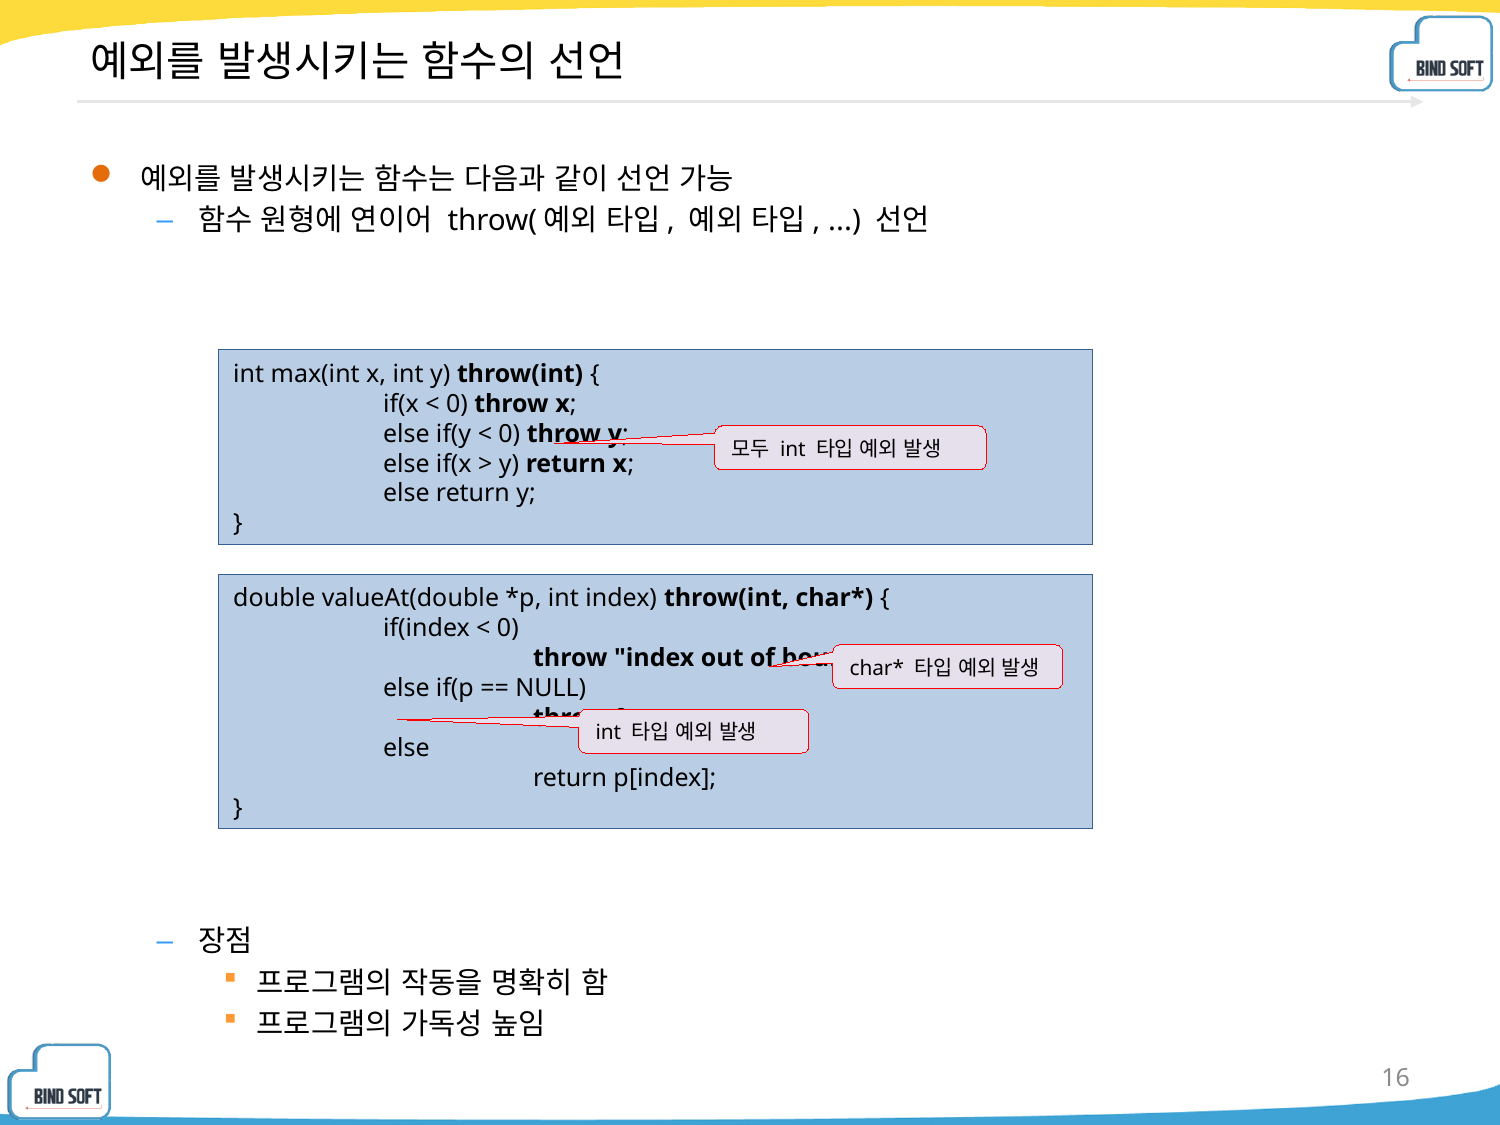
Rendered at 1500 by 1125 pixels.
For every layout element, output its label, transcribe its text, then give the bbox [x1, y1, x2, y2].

picture [0, 0, 1500, 96]
slide_number 16 [1074, 1055, 1425, 1103]
text_box 모두 int 타입 예외 발생 [554, 425, 987, 470]
title 예외를 발생시키는 함수의 선언 [75, 11, 1425, 108]
picture [0, 1003, 1500, 1125]
list 예외를 발생시키는 함수는 다음과 같이 선언 가능 함수 원형에 연이어 throw(예외 타입, 예외 타입, ...) 선언 장점 프로그램의 작동을 명확히 함 프로그램의 가독성 높임 [75, 152, 1425, 1055]
text_box int max(int x, int y) throw(int) { if(x < 0) throw x; else if(y < 0) throw y; else if(x > y) return x; else return y; } [218, 349, 1093, 545]
text_box int 타입 예외 발생 [397, 709, 809, 754]
text_box double valueAt(double *p, int index) throw(int, char*) { if(index < 0) throw "index out of bounds exception"; else if(p == NULL) throw 0; else return p[index]; } [218, 574, 1093, 829]
text_box char* 타입 예외 발생 [769, 644, 1063, 689]
